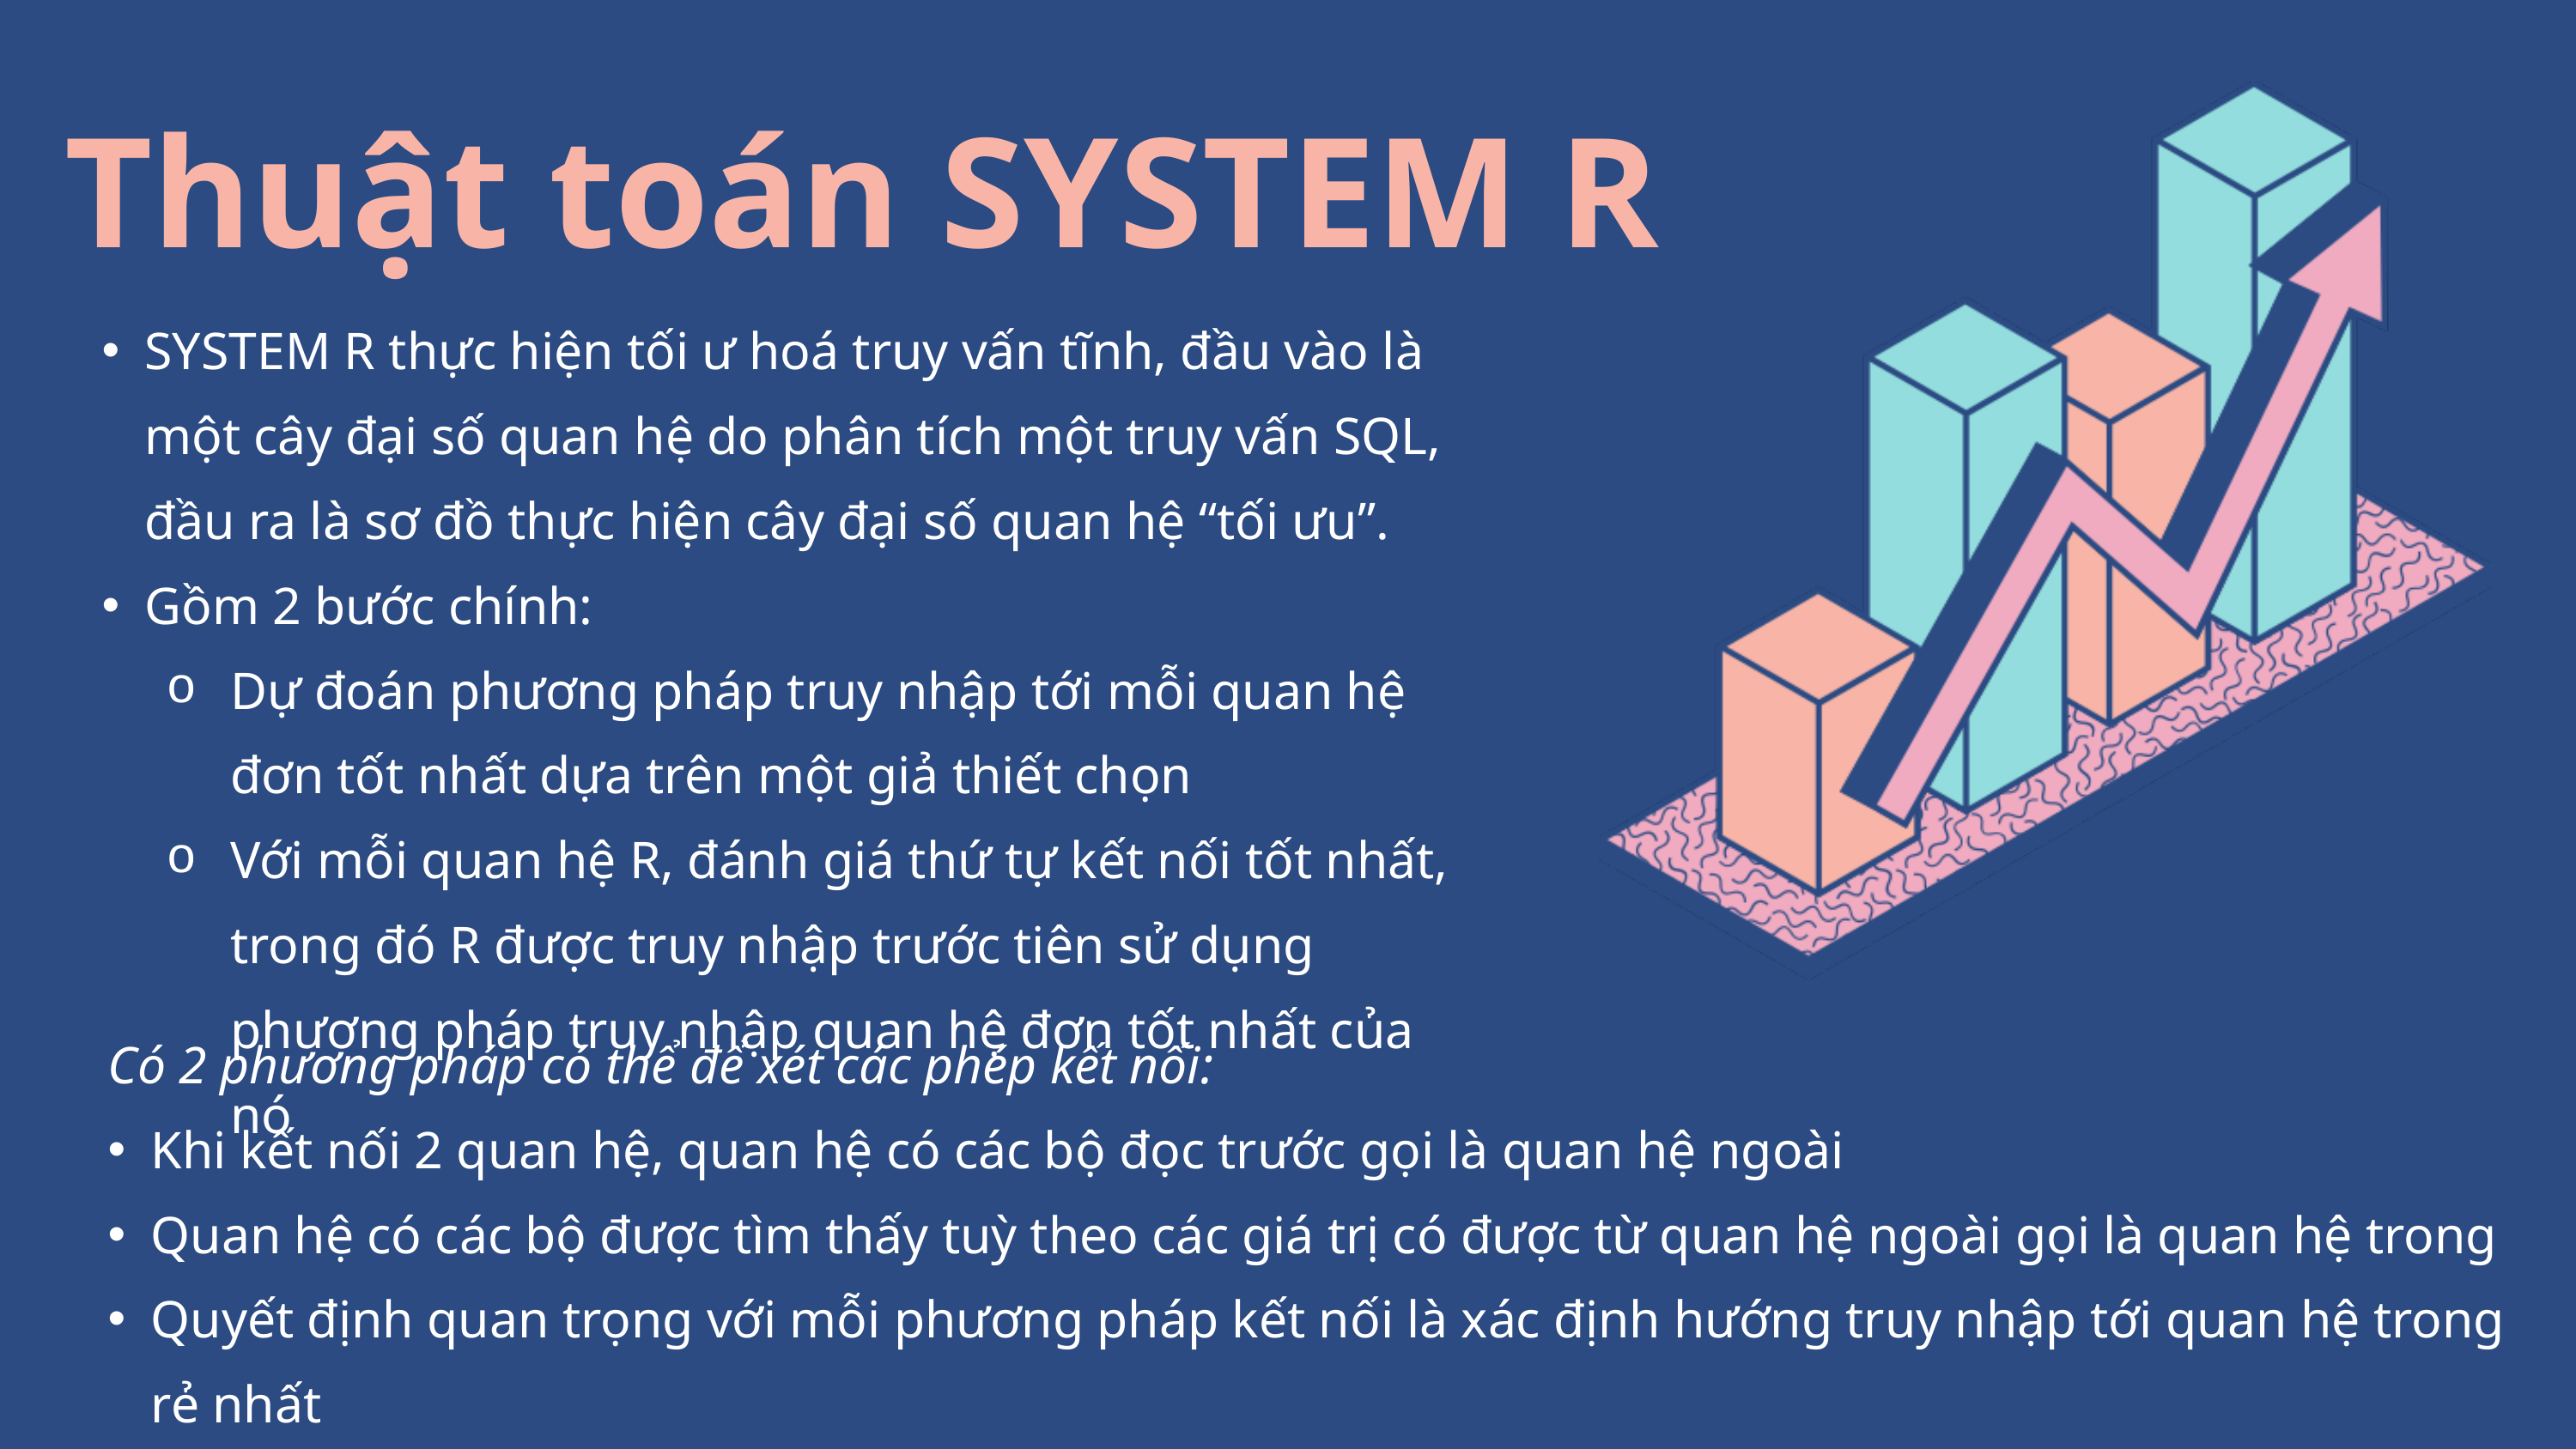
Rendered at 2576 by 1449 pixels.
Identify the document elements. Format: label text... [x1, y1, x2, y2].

text_box SYSTEM R thực hiện tối ư hoá truy vấn tĩnh, đầu vào là một cây đại số quan hệ do phân tích một truy vấn SQL, đầu ra là sơ đồ thực hiện cây đại số quan hệ “tối ưu”. Gồm 2 bước chính: Dự đoán phương pháp truy nhập tới mỗi quan hệ đơn tốt nhất dựa trên một giả thiết chọn Với mỗi quan hệ R, đánh giá thứ tự kết nối tốt nhất, trong đó R được truy nhập trước tiên sử dụng phương pháp truy nhập quan hệ đơn tốt nhất của nó [58, 294, 1476, 1144]
text_box Có 2 phương pháp có thể để xét các phép kết nối: Khi kết nối 2 quan hệ, quan hệ có các bộ đọc trước gọi là quan hệ ngoài Quan hệ có các bộ được tìm thấy tuỳ theo các giá trị có được từ quan hệ ngoài gọi là quan hệ trong Quyết định quan trọng với mỗi phương pháp kết nối là xác định hướng truy nhập tới quan hệ trong rẻ nhất [64, 1009, 2545, 1434]
text_box Thuật toán SYSTEM R [64, 58, 1866, 278]
picture [1599, 81, 2493, 981]
